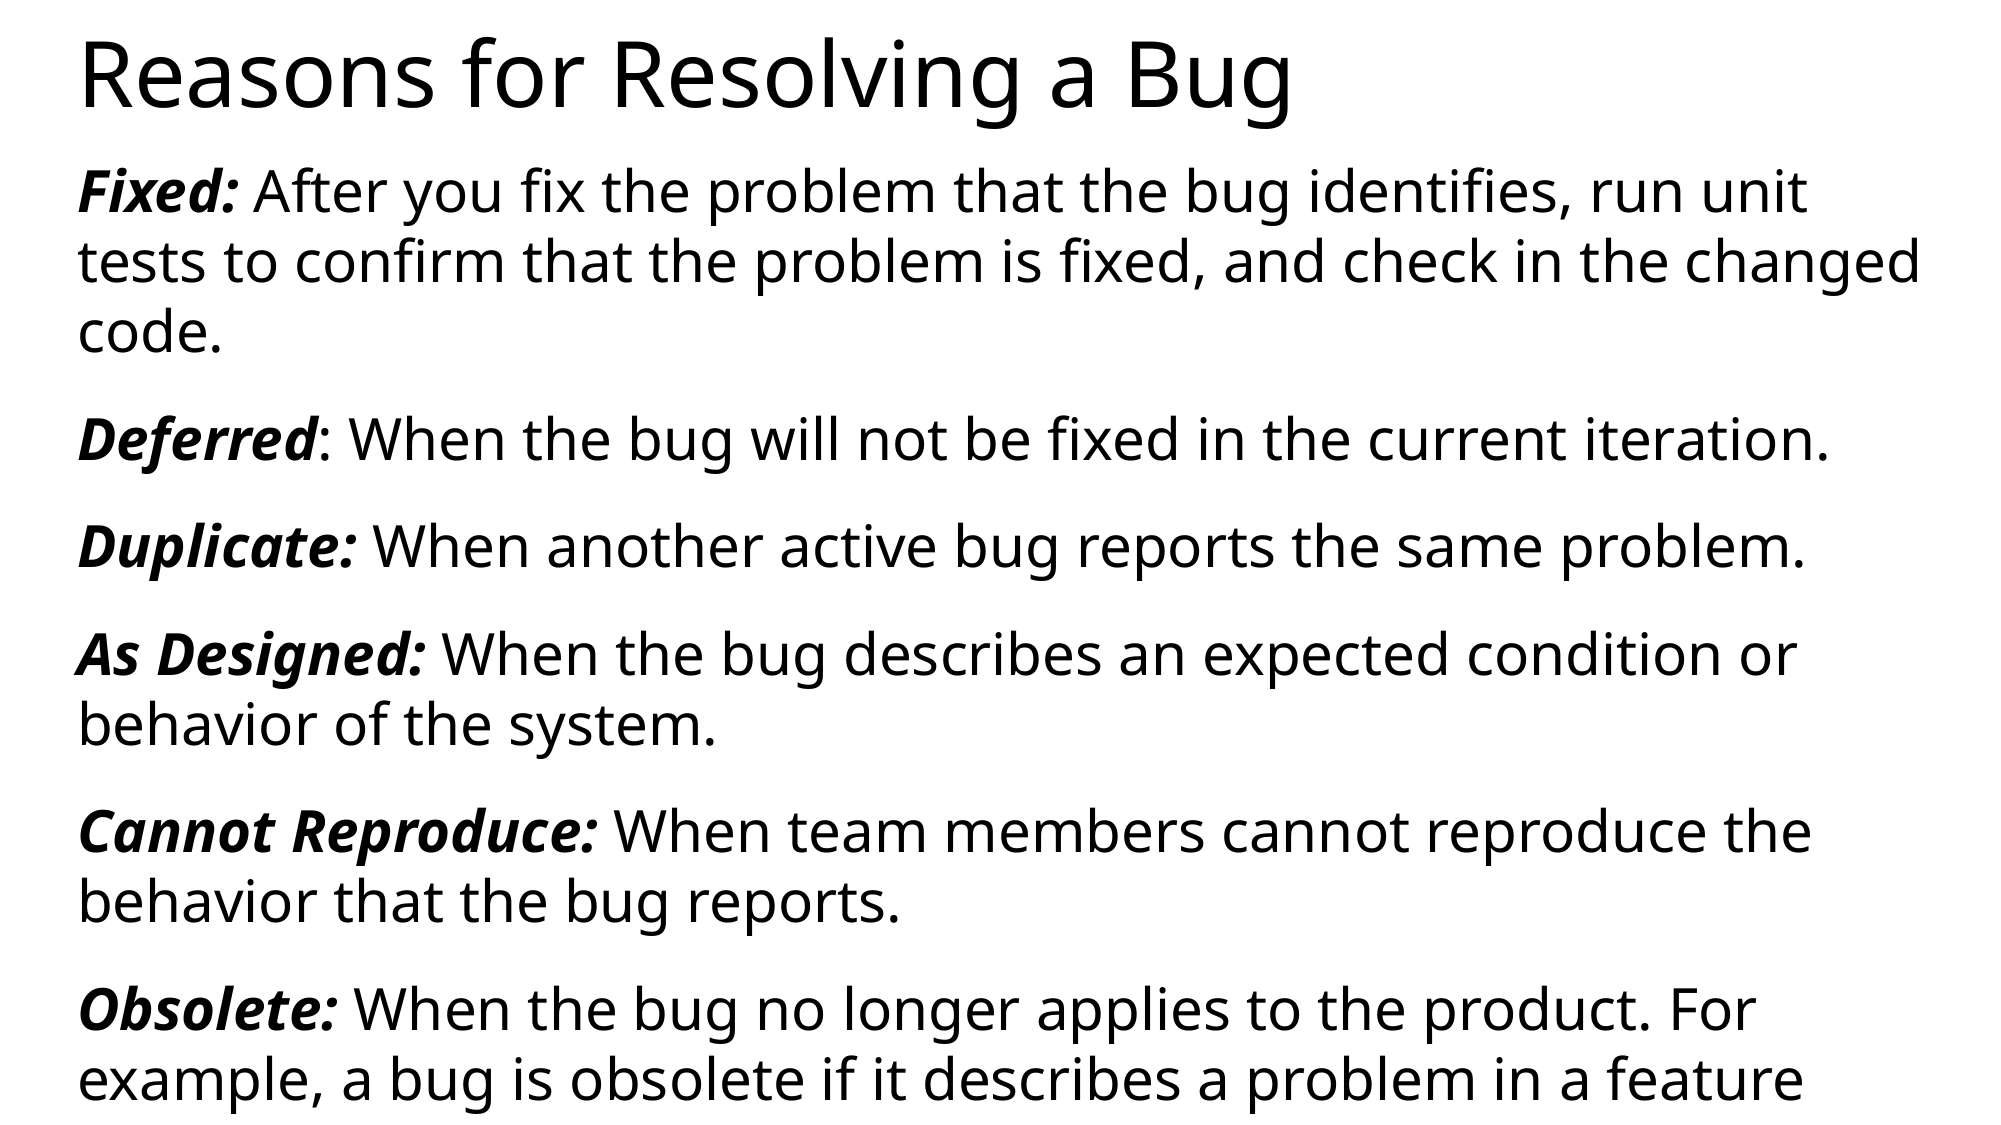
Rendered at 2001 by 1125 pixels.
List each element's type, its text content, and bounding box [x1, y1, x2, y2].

list Fixed: After you fix the problem that the bug identifies, run unit tests to confirm that the problem is fixed, and check in the changed code. Deferred: When the bug will not be fixed in the current iteration. Duplicate: When another active bug reports the same problem. As Designed: When the bug describes an expected condition or behavior of the system. Cannot Reproduce: When team members cannot reproduce the behavior that the bug reports. Obsolete: When the bug no longer applies to the product. For example, a bug is obsolete if it describes a problem in a feature area that no longer exists in the product. [62, 147, 1953, 1016]
title Reasons for Resolving a Bug [62, 29, 1953, 147]
